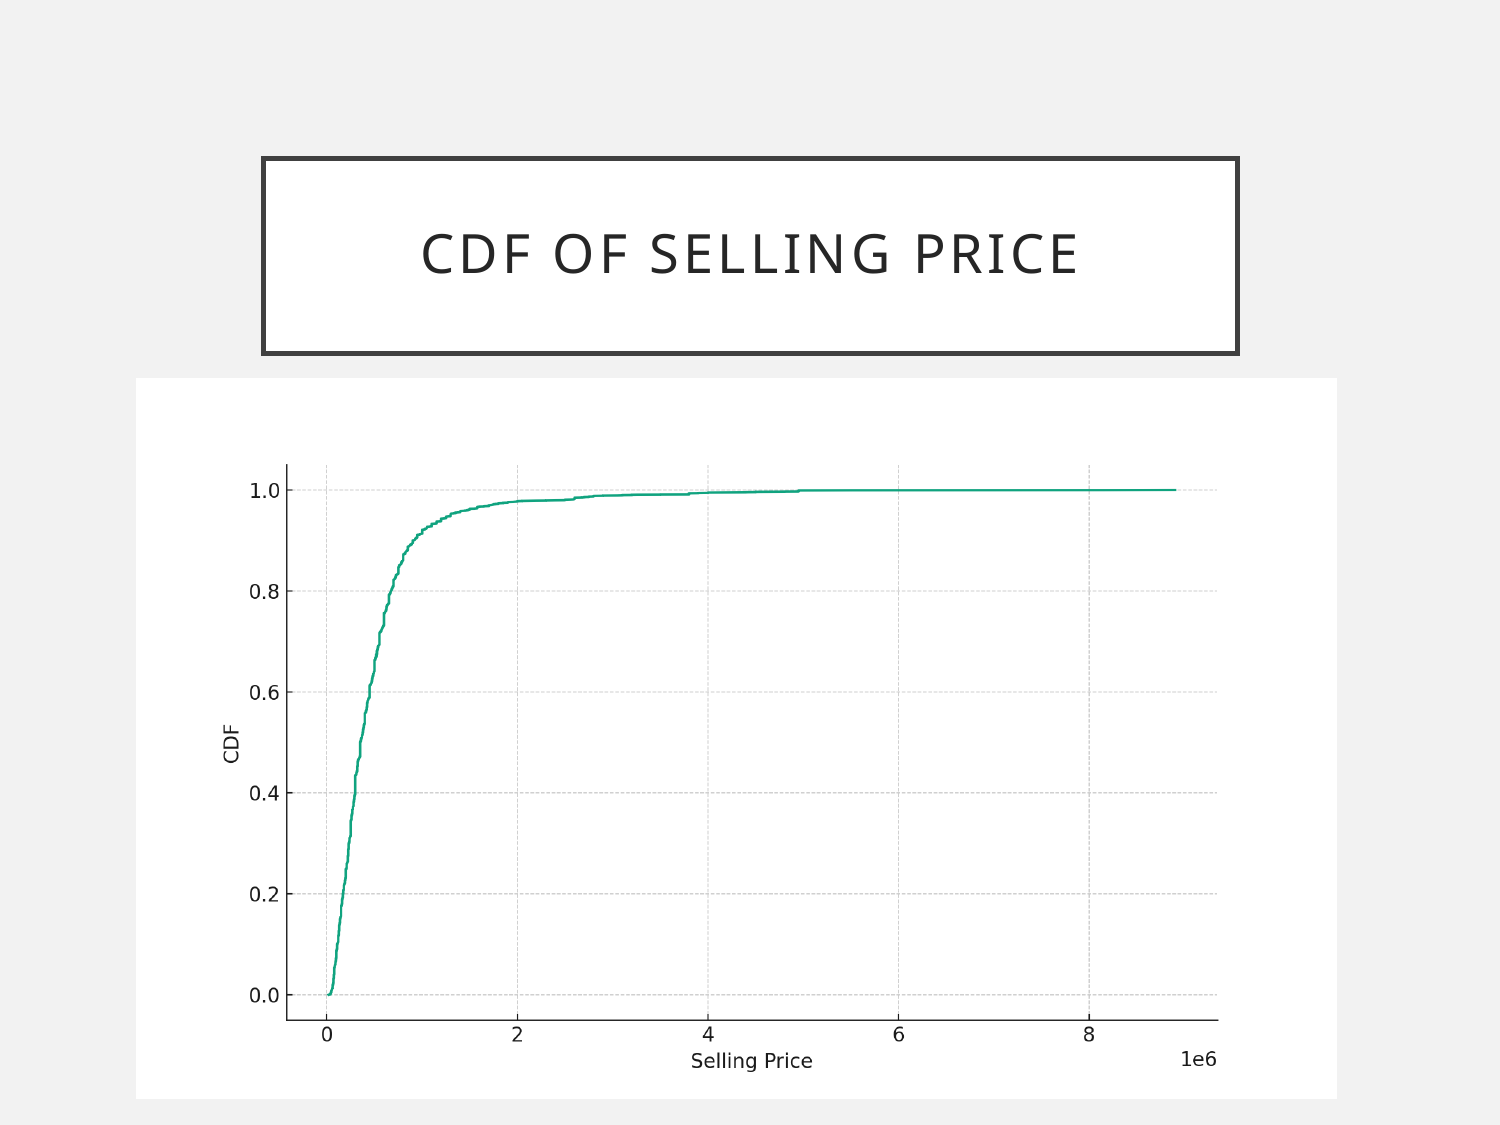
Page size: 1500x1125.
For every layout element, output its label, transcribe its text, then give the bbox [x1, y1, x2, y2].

title CDF of Selling Price [261, 156, 1240, 356]
picture [136, 378, 1337, 1099]
